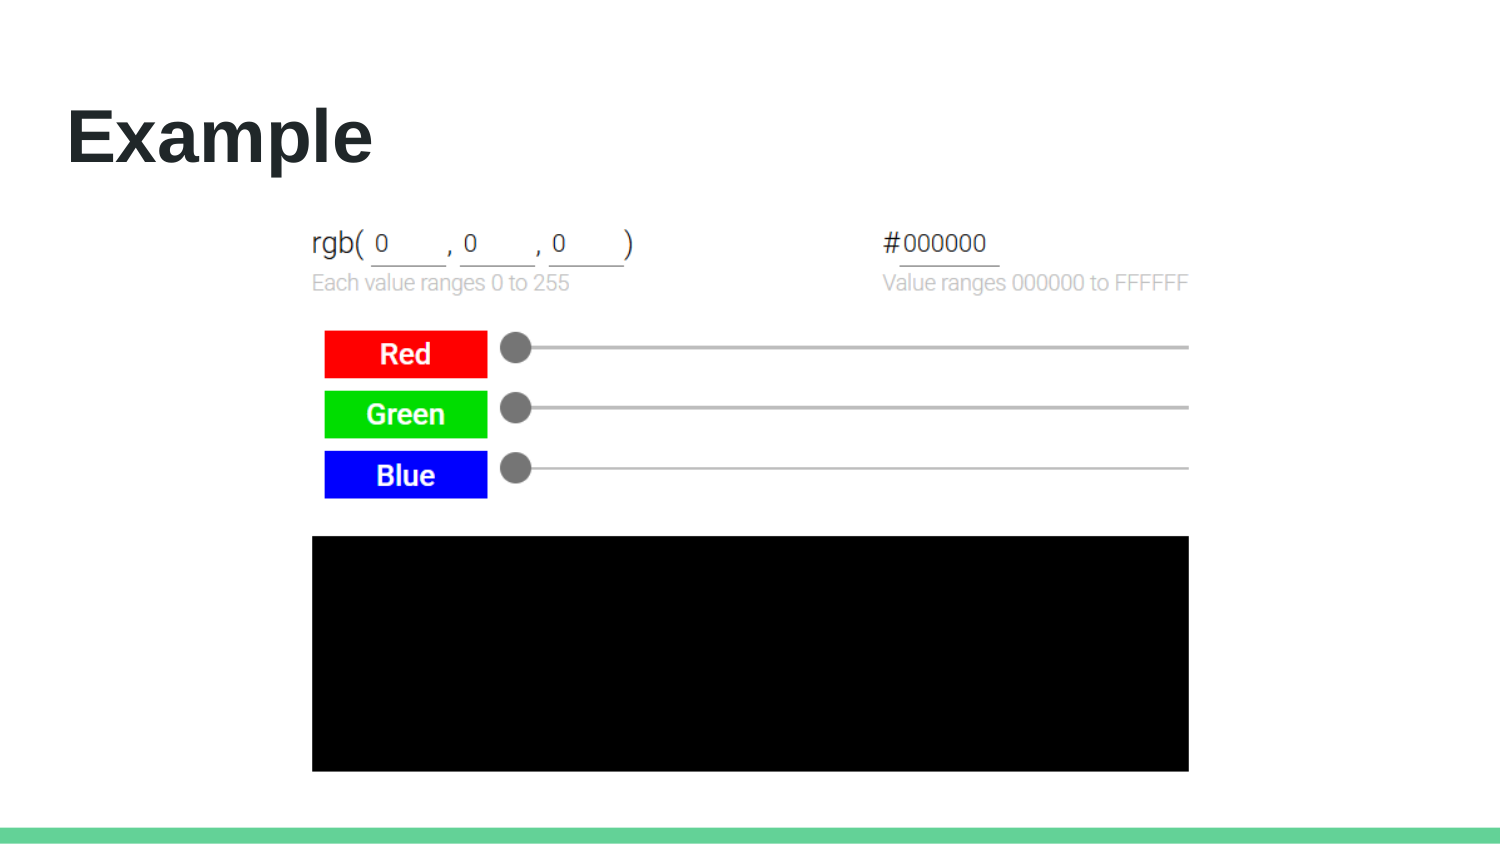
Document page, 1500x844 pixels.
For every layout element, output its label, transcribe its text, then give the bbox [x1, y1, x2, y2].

title Example [51, 72, 1449, 167]
picture [301, 218, 1199, 783]
